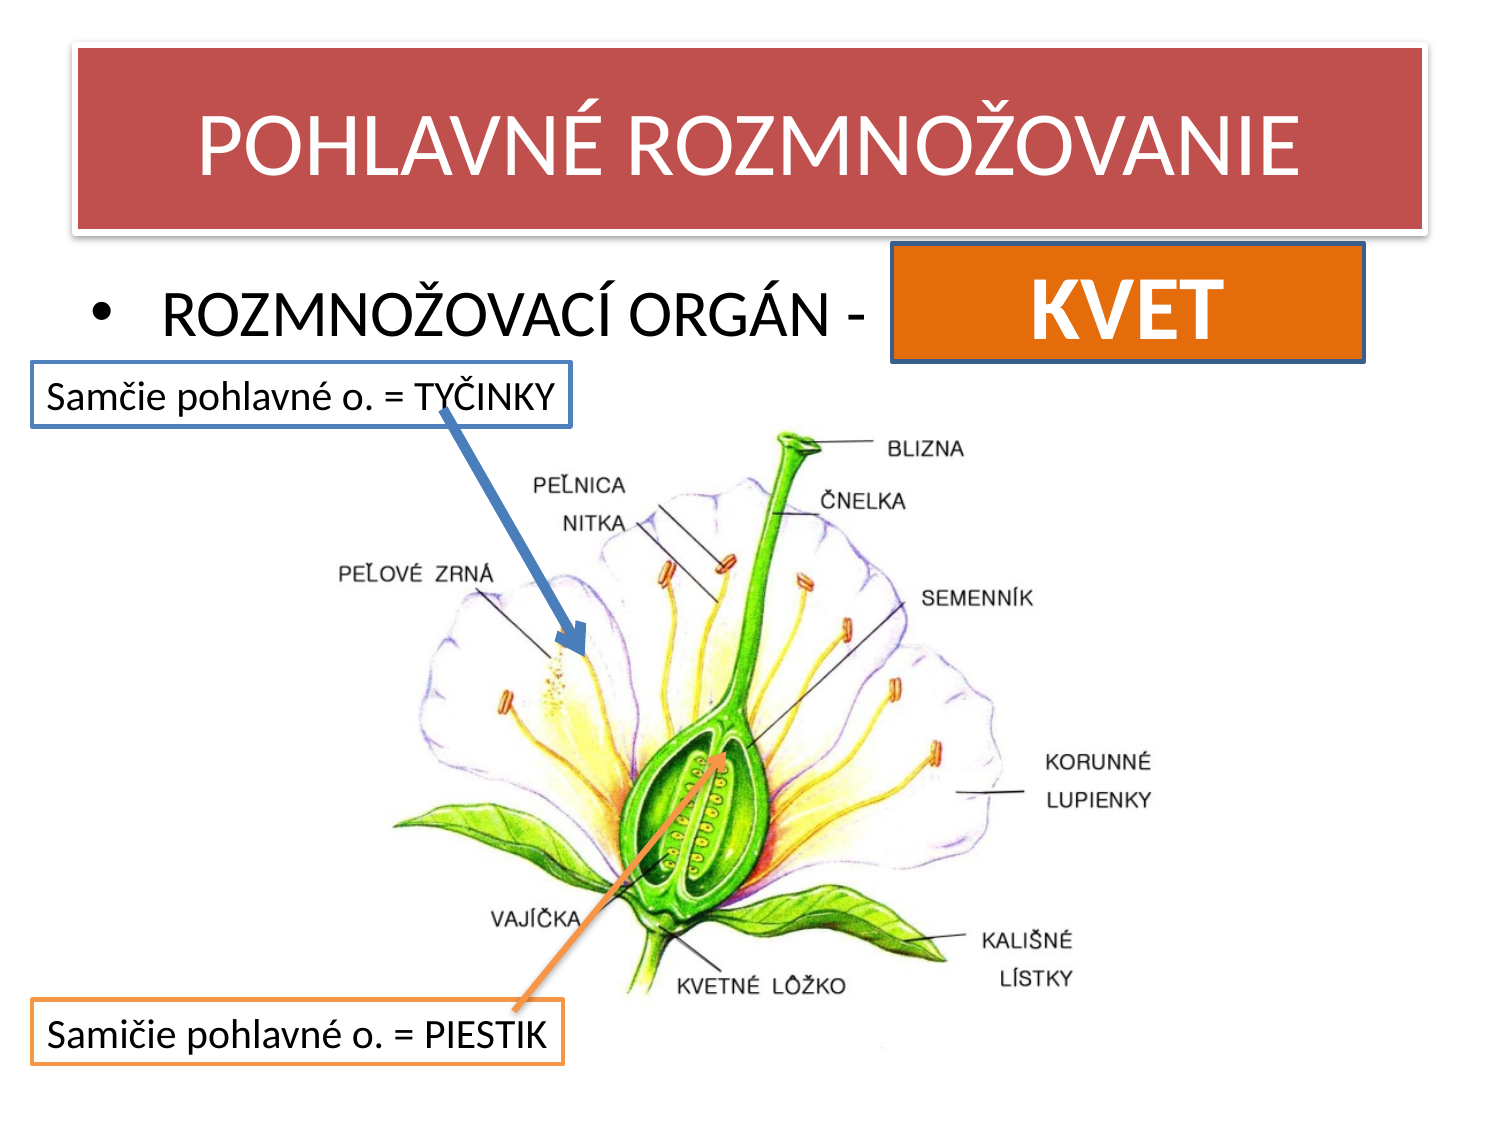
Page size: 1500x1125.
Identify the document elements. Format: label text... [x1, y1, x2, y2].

picture [253, 385, 1213, 1061]
text_box Samčie pohlavné o. = TYČINKY [30, 360, 573, 429]
list ROZMNOŽOVACÍ ORGÁN - [75, 262, 1425, 1005]
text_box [389, 461, 638, 604]
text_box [489, 774, 751, 988]
text_box KVET [890, 241, 1366, 364]
text_box Samičie pohlavné o. = PIESTIK [30, 997, 250, 1066]
title POHLAVNÉ ROZMNOŽOVANIE [72, 42, 1428, 236]
